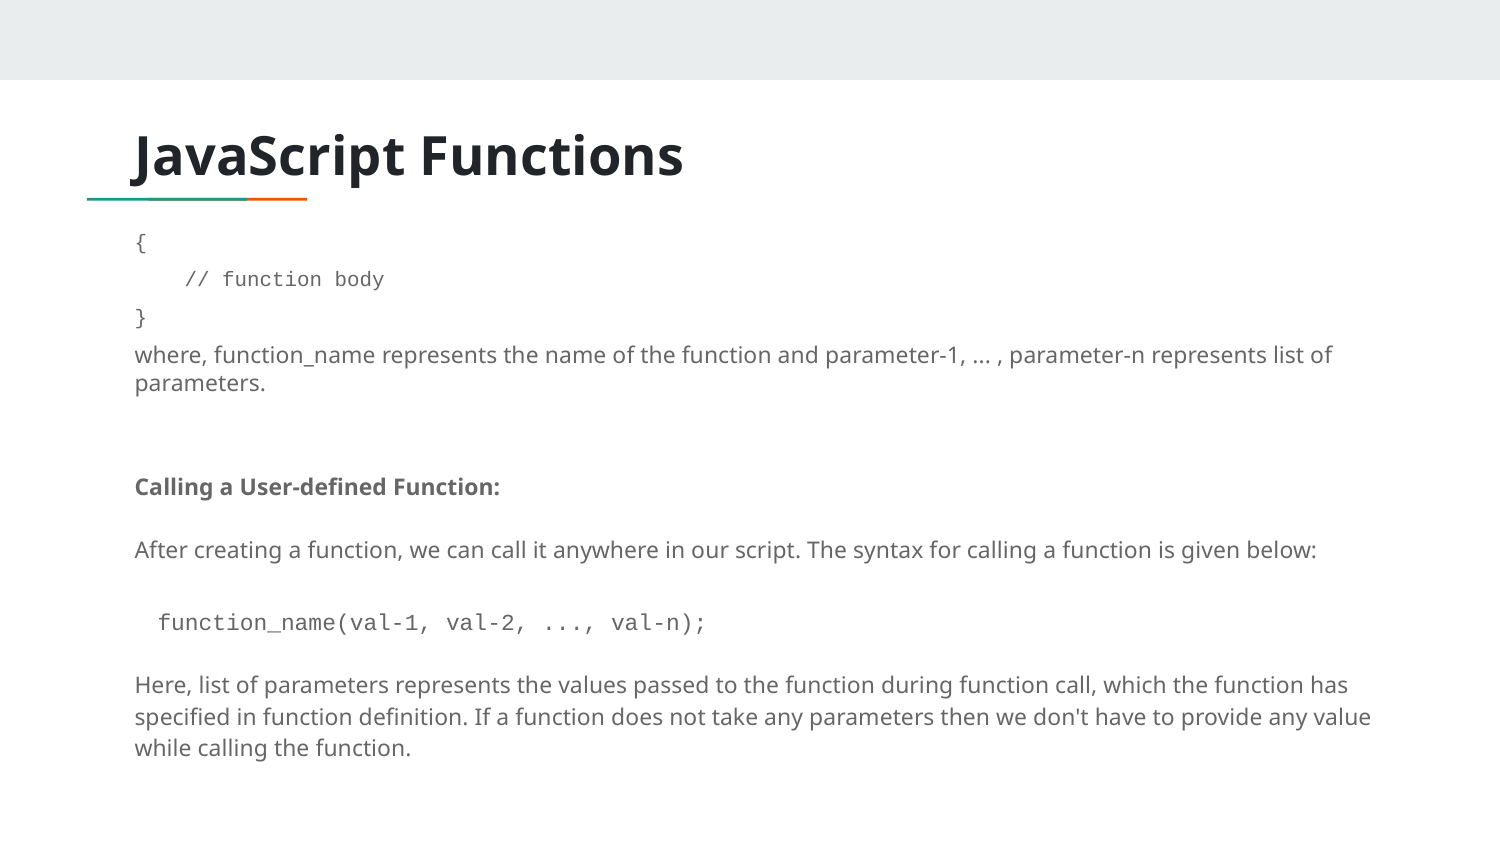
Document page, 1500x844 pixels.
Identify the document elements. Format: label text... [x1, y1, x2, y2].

text_box { // function body } where, function_name represents the name of the function and parameter-1, ... , parameter-n represents list of parameters. Calling a User-defined Function: After creating a function, we can call it anywhere in our script. The syntax for calling a function is given below: function_name(val-1, val-2, ..., val-n); Here, list of parameters represents the values passed to the function during function call, which the function has specified in function definition. If a function does not take any parameters then we don't have to provide any value while calling the function. [119, 213, 1402, 832]
title JavaScript Functions [119, 93, 1381, 182]
